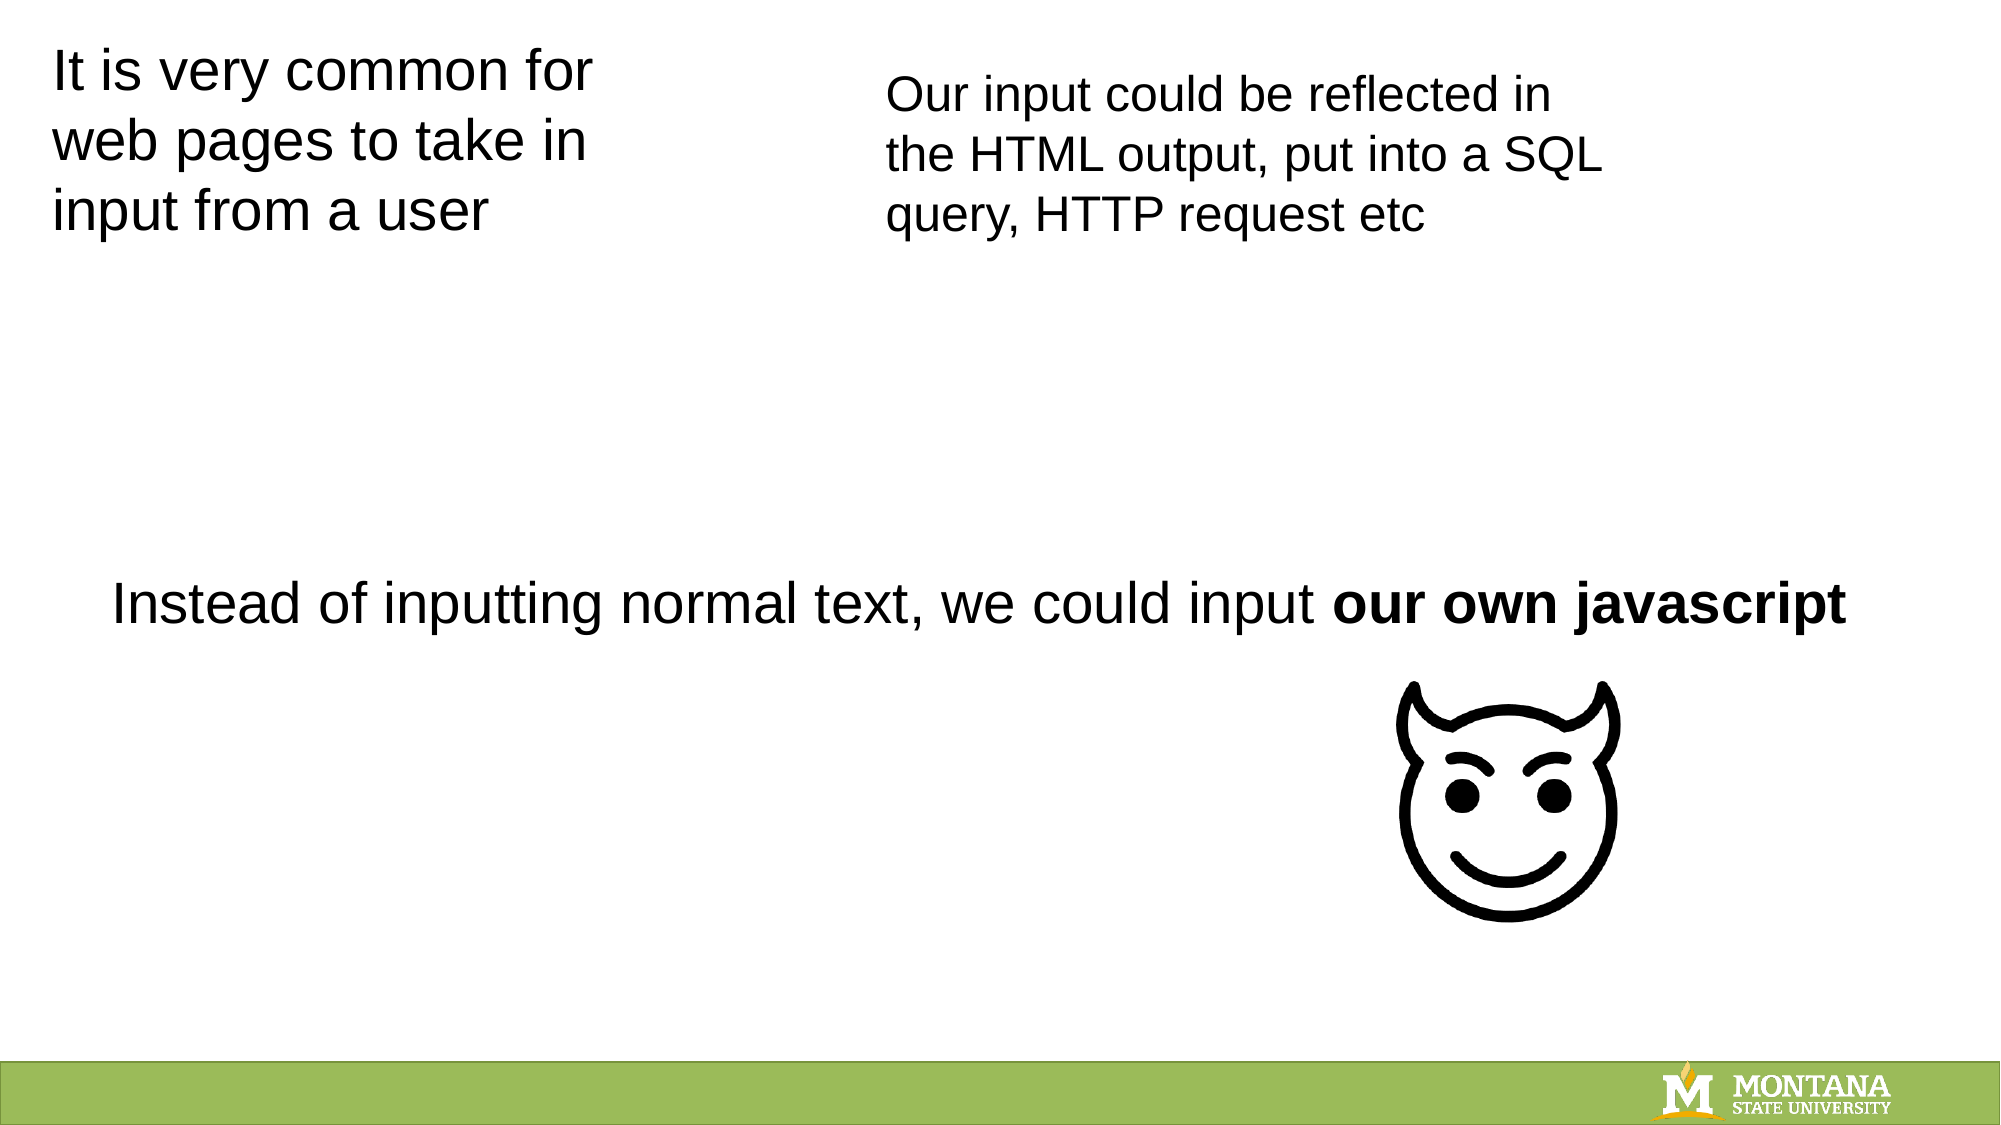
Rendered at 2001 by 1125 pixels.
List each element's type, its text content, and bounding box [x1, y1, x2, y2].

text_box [0, 1060, 1647, 1125]
text_box Our input could be reflected in the HTML output, put into a SQL query, HTTP request etc [870, 54, 1646, 249]
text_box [1892, 1060, 2000, 1125]
picture [1649, 1060, 1892, 1122]
text_box Instead of inputting normal text, we could input our own javascript [96, 558, 1863, 643]
picture [1370, 674, 1646, 951]
text_box It is very common for web pages to take in input from a user [37, 24, 713, 250]
